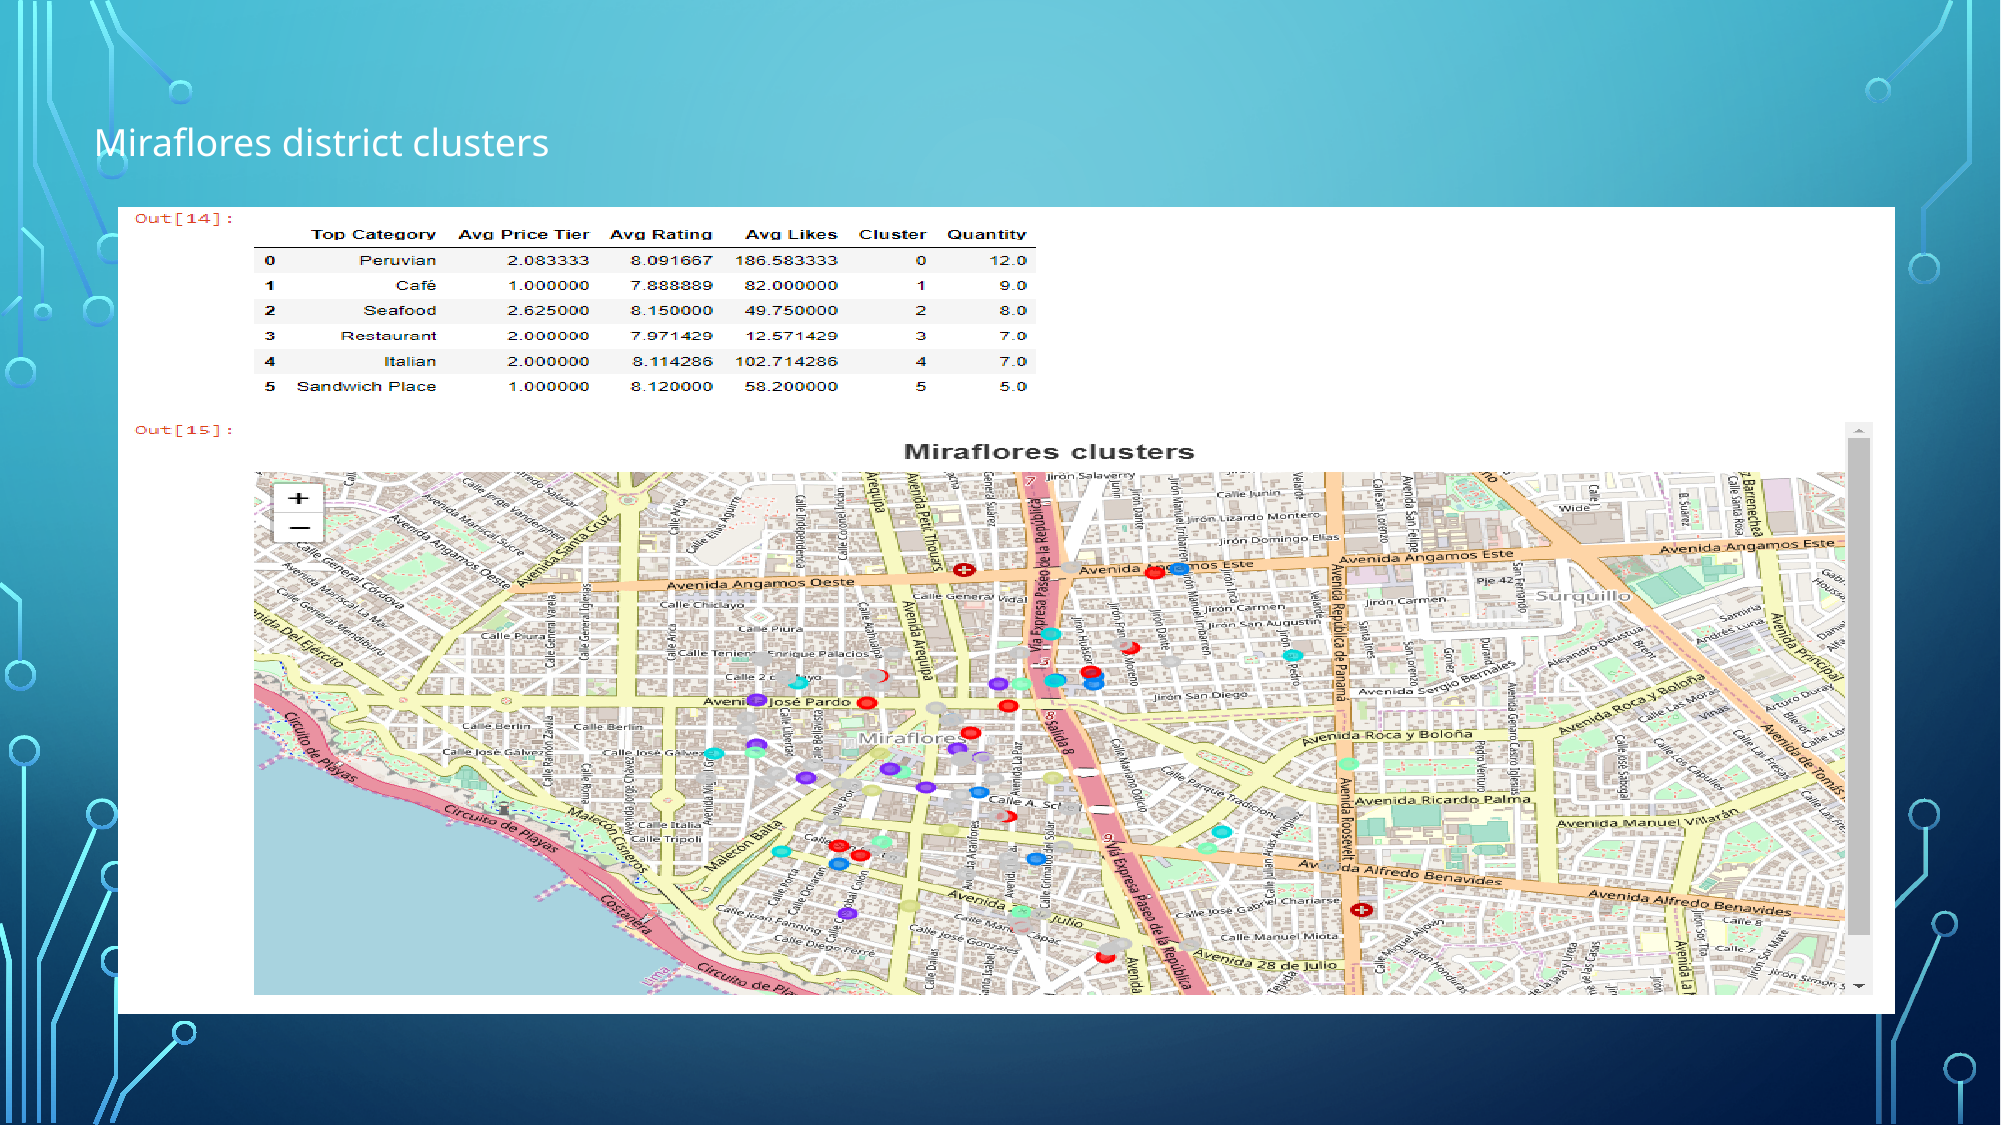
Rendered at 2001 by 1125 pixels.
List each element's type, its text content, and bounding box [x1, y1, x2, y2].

text_box Miraflores district clusters [78, 111, 565, 172]
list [118, 206, 1895, 1014]
